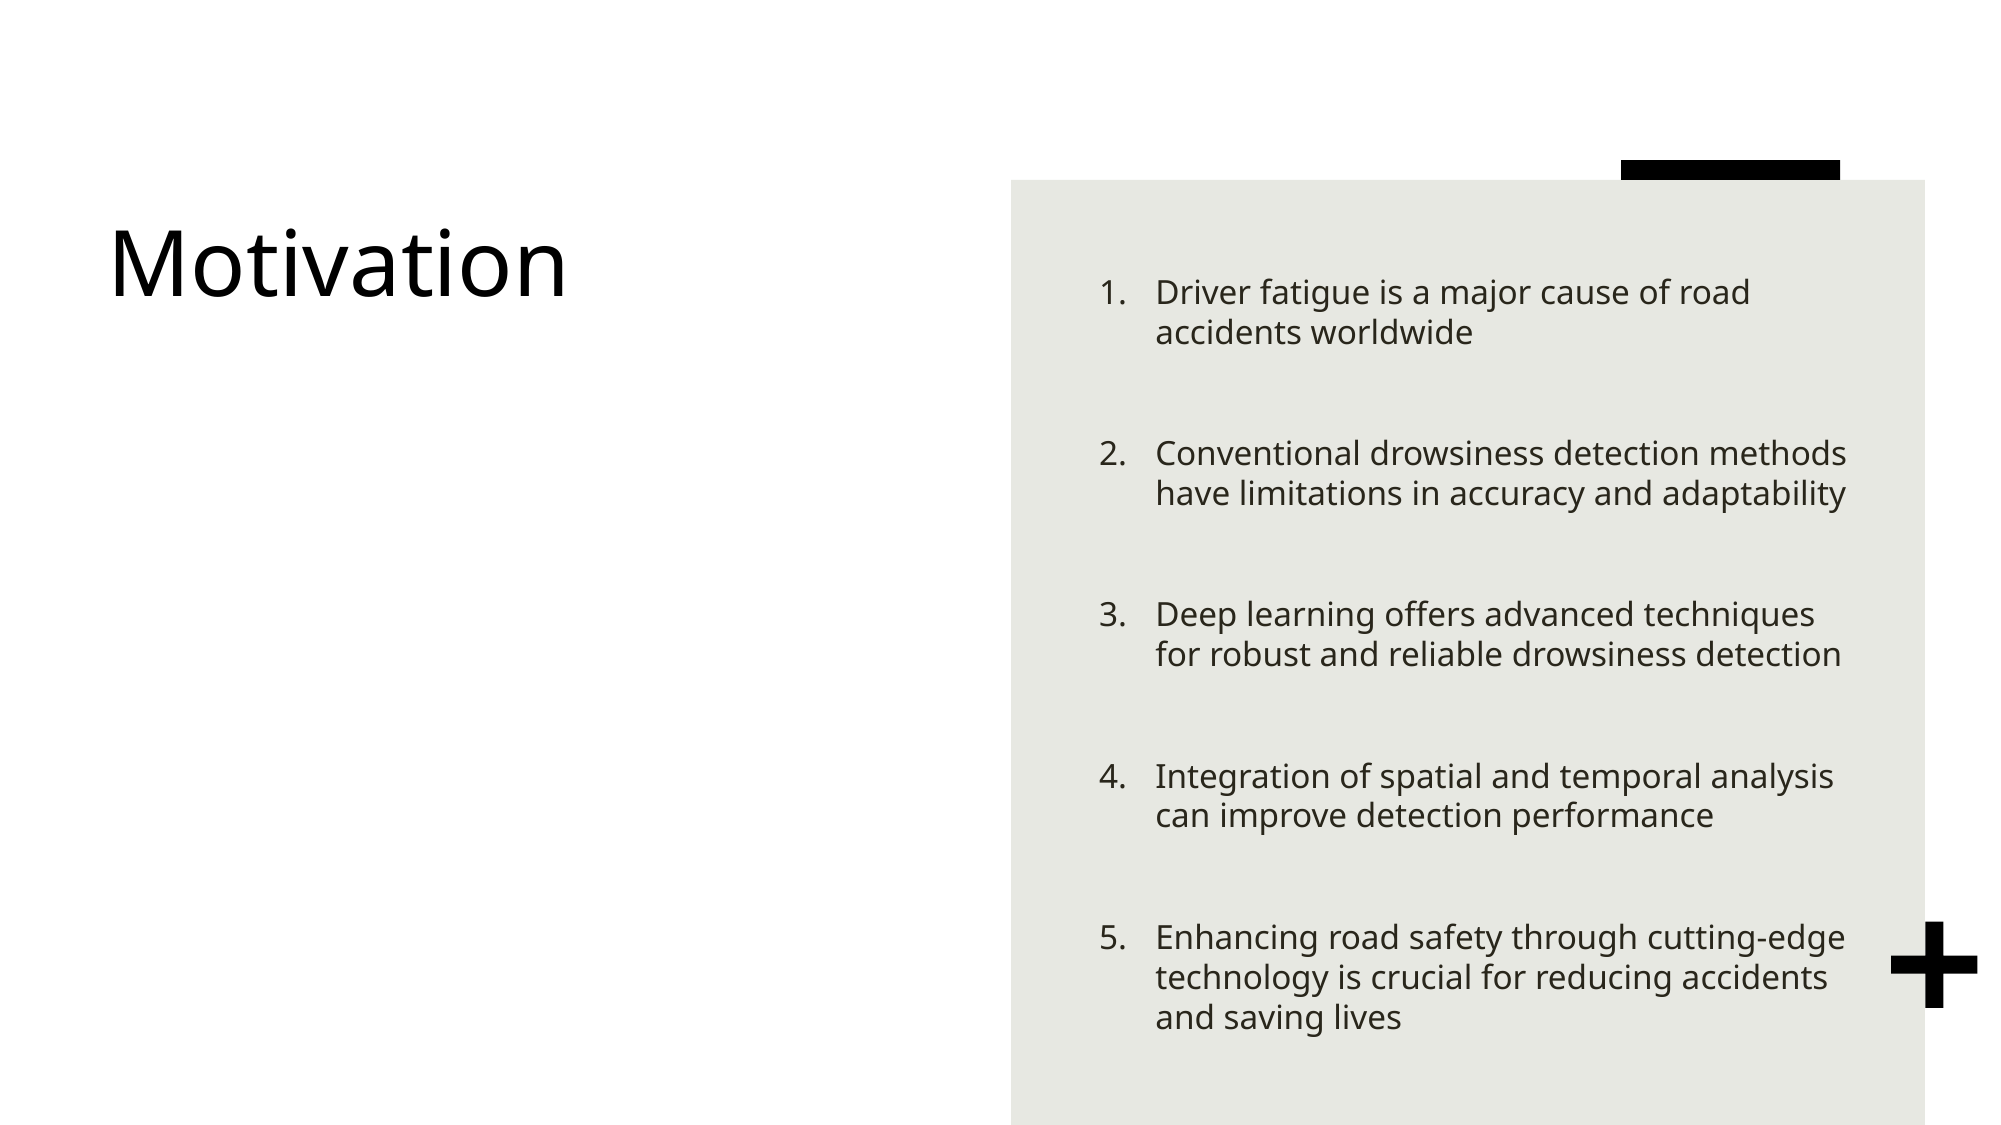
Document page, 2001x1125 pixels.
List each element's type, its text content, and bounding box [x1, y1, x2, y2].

list Driver fatigue is a major cause of road accidents worldwide Conventional drowsiness detection methods have limitations in accuracy and adaptability Deep learning offers advanced techniques for robust and reliable drowsiness detection Integration of spatial and temporal analysis can improve detection performance Enhancing road safety through cutting-edge technology is crucial for reducing accidents and saving lives [1084, 263, 1870, 1071]
title Motivation [92, 197, 979, 435]
